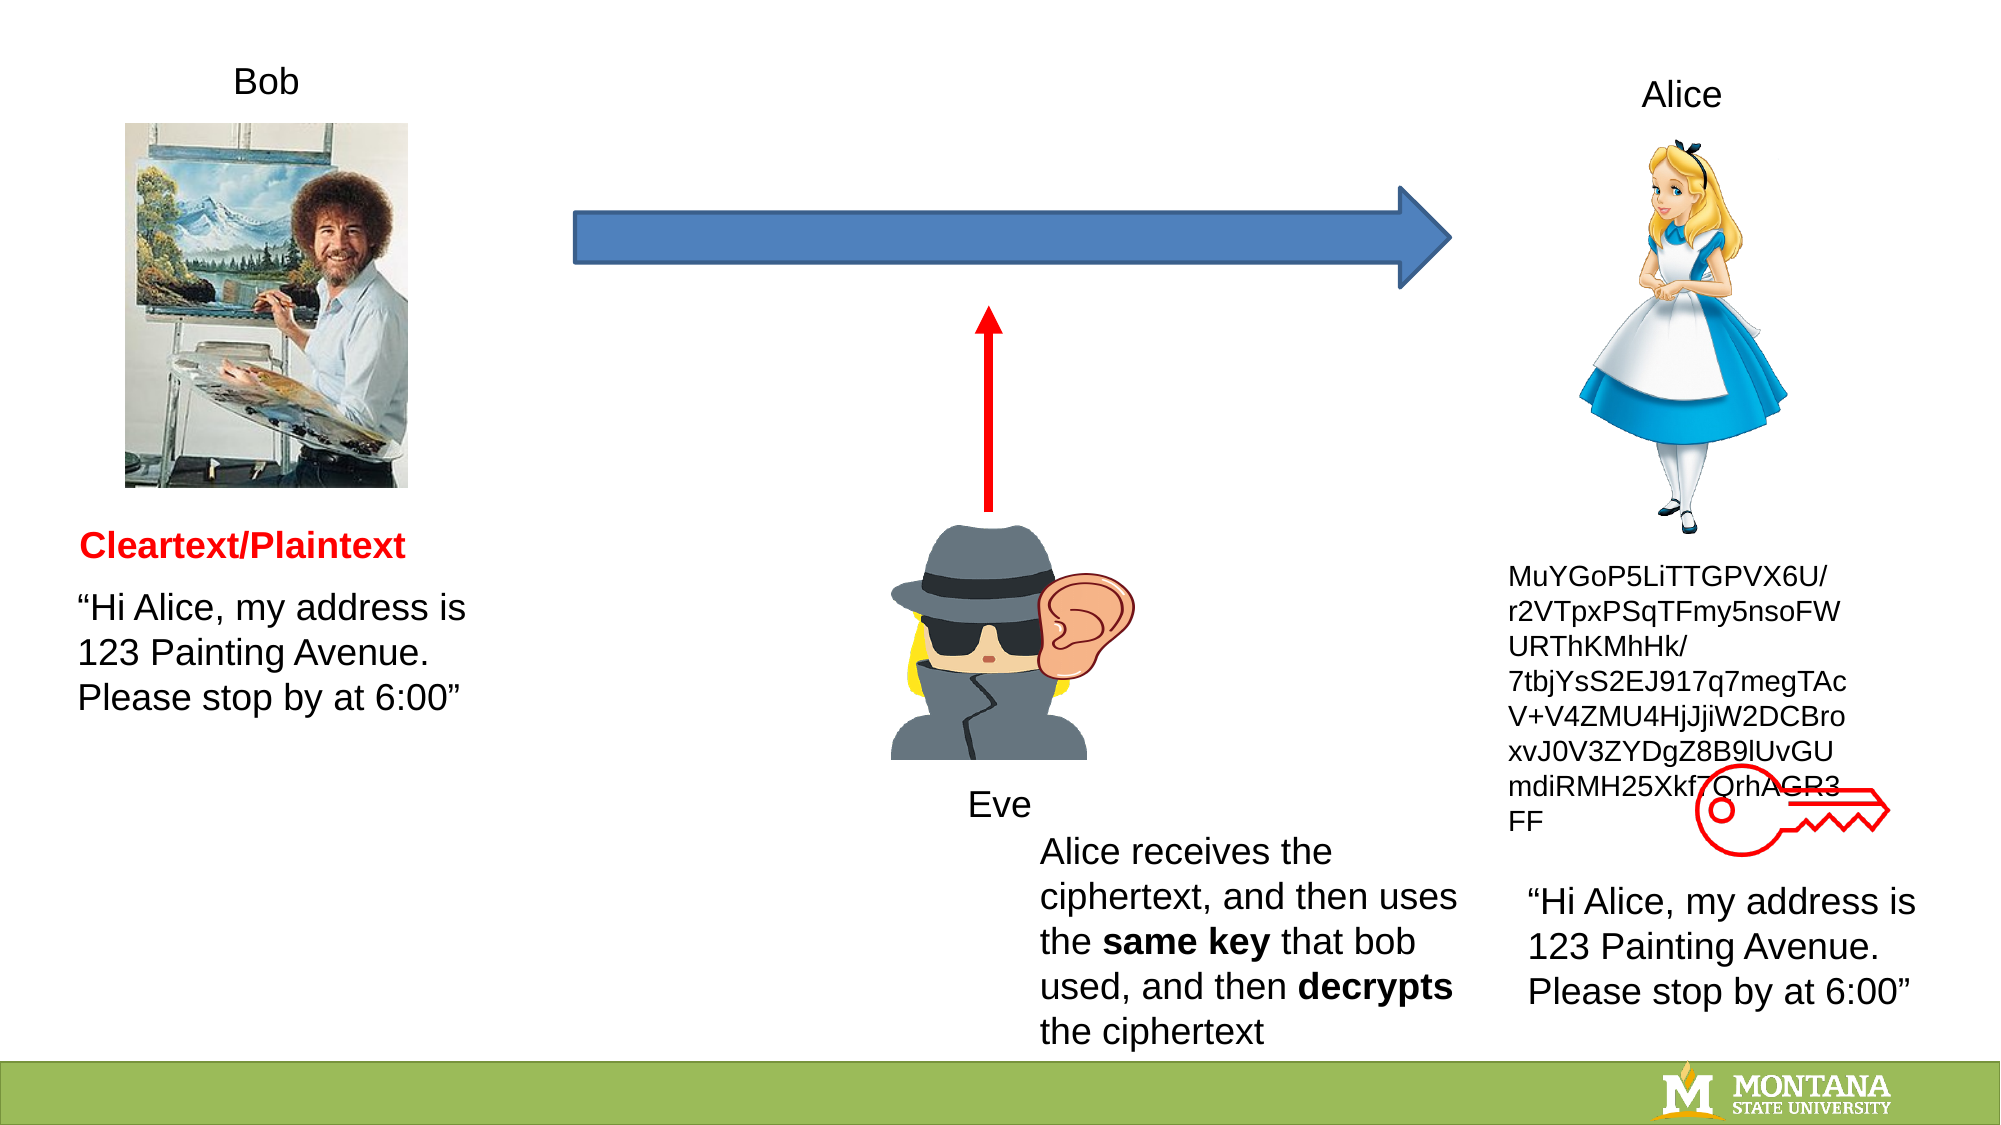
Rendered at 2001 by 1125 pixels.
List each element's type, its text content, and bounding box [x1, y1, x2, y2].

text_box [572, 185, 1453, 290]
text_box Cleartext/Plaintext [64, 513, 422, 574]
picture [871, 525, 1135, 761]
text_box “Hi Alice, my address is 123 Painting Avenue. Please stop by at 6:00” [62, 575, 514, 726]
picture [1574, 137, 1790, 538]
picture [1686, 703, 1900, 917]
text_box Bob [218, 49, 315, 110]
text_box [1892, 1060, 2000, 1125]
text_box Eve [952, 772, 1047, 833]
text_box Alice receives the ciphertext, and then uses the same key that bob used, and then decrypts the ciphertext [1025, 819, 1525, 1060]
text_box “Hi Alice, my address is 123 Painting Avenue. Please stop by at 6:00” [1512, 869, 1965, 1020]
picture [124, 123, 409, 488]
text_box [0, 1060, 1647, 1125]
picture [1649, 1060, 1892, 1122]
text_box Alice [1626, 62, 1738, 123]
text_box MuYGoP5LiTTGPVX6U/r2VTpxPSqTFmy5nsoFWURThKMhHk/7tbjYsS2EJ917q7megTAcV+V4ZMU4HjJjiW2DCBroxvJ0V3ZYDgZ8B9lUvGUmdiRMH25Xkf7QrhAGR3FF [1493, 550, 1872, 845]
